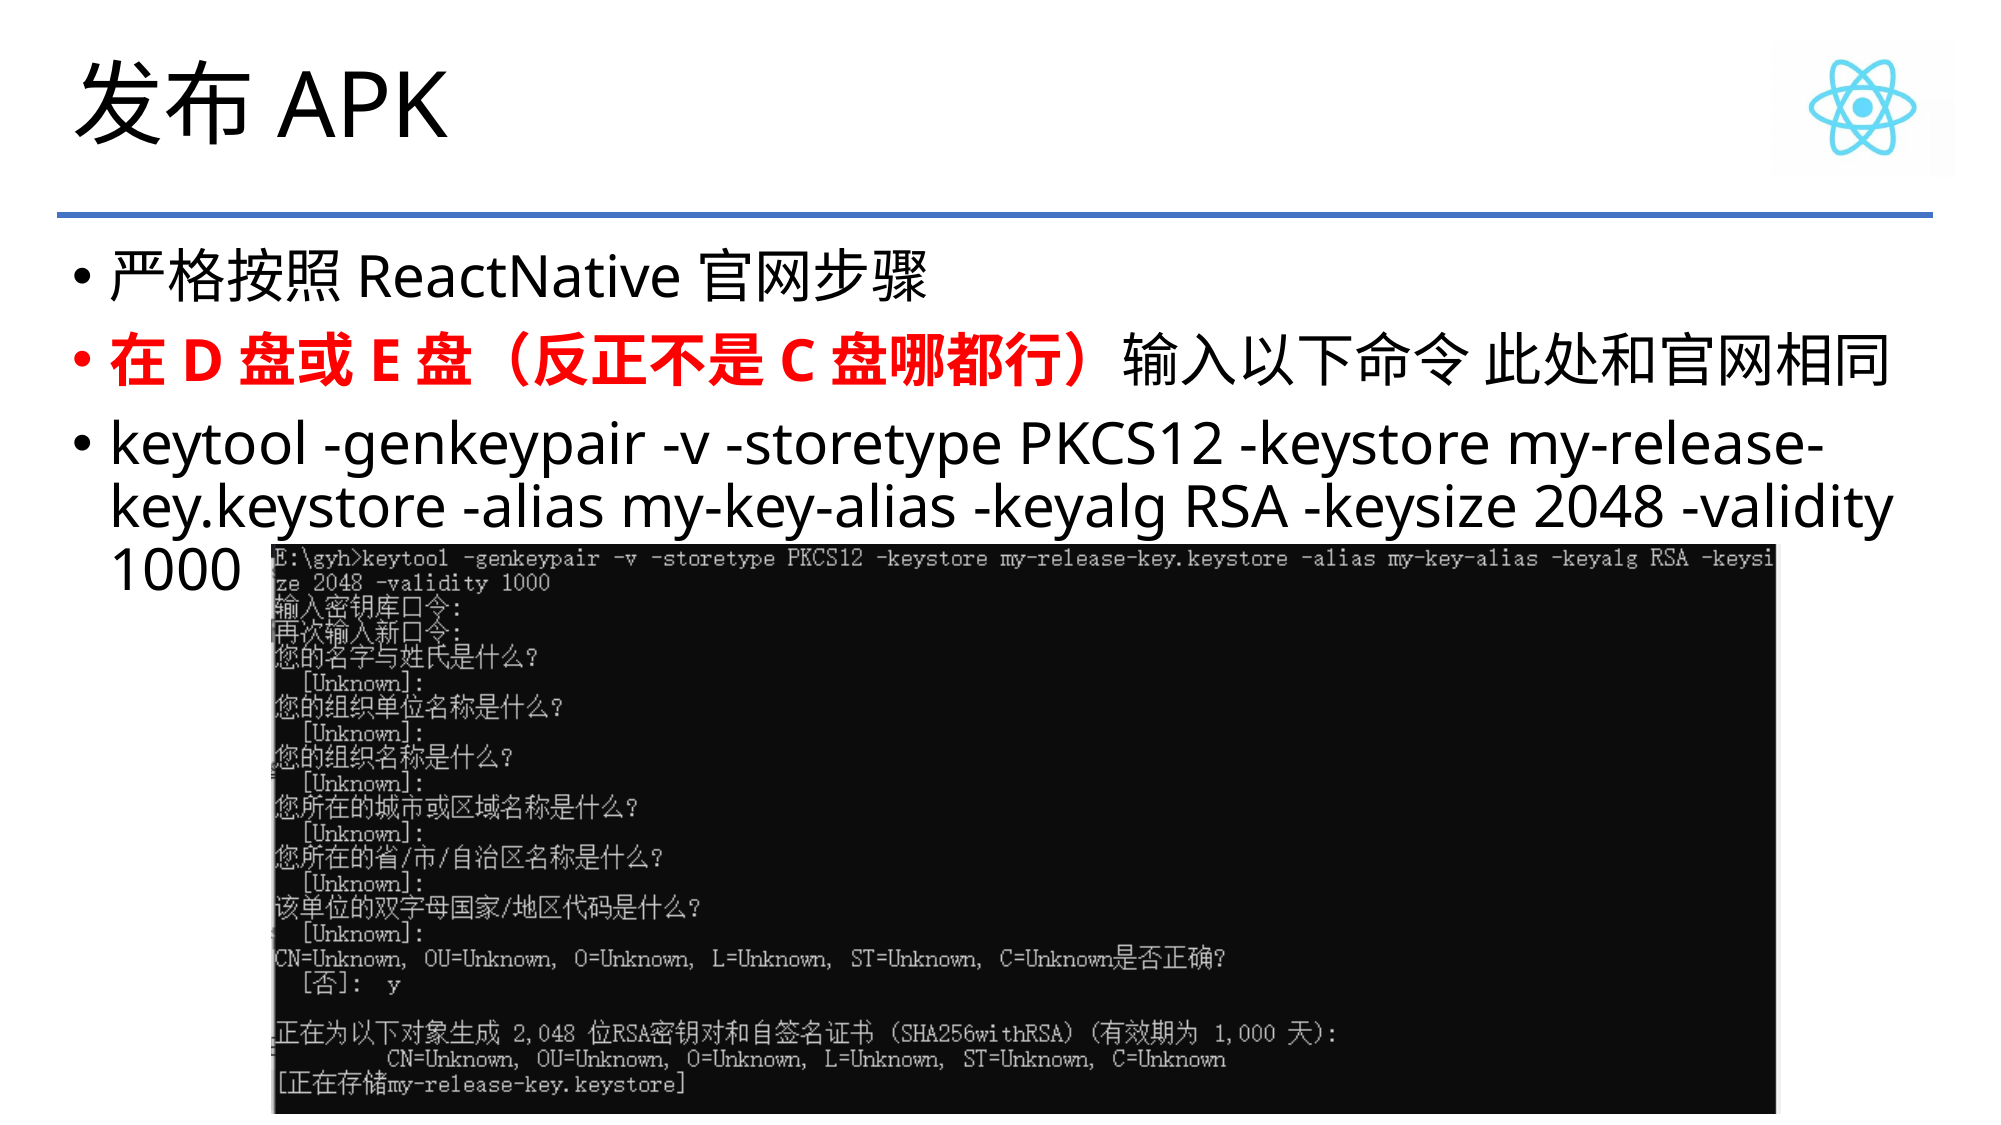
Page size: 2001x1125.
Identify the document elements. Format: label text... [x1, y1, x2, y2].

picture [1770, 38, 1955, 177]
title 发布APK [57, 22, 1338, 194]
list 严格按照ReactNative官网步骤 在D盘或E盘（反正不是C盘哪都行）输入以下命令 此处和官网相同 keytool -genkeypair -v -storetype PKCS12 -keystore my-release-key.keystore -alias my-key-alias -keyalg RSA -keysize 2048 -validity 1000 [57, 239, 1933, 1018]
picture [271, 544, 1781, 1114]
